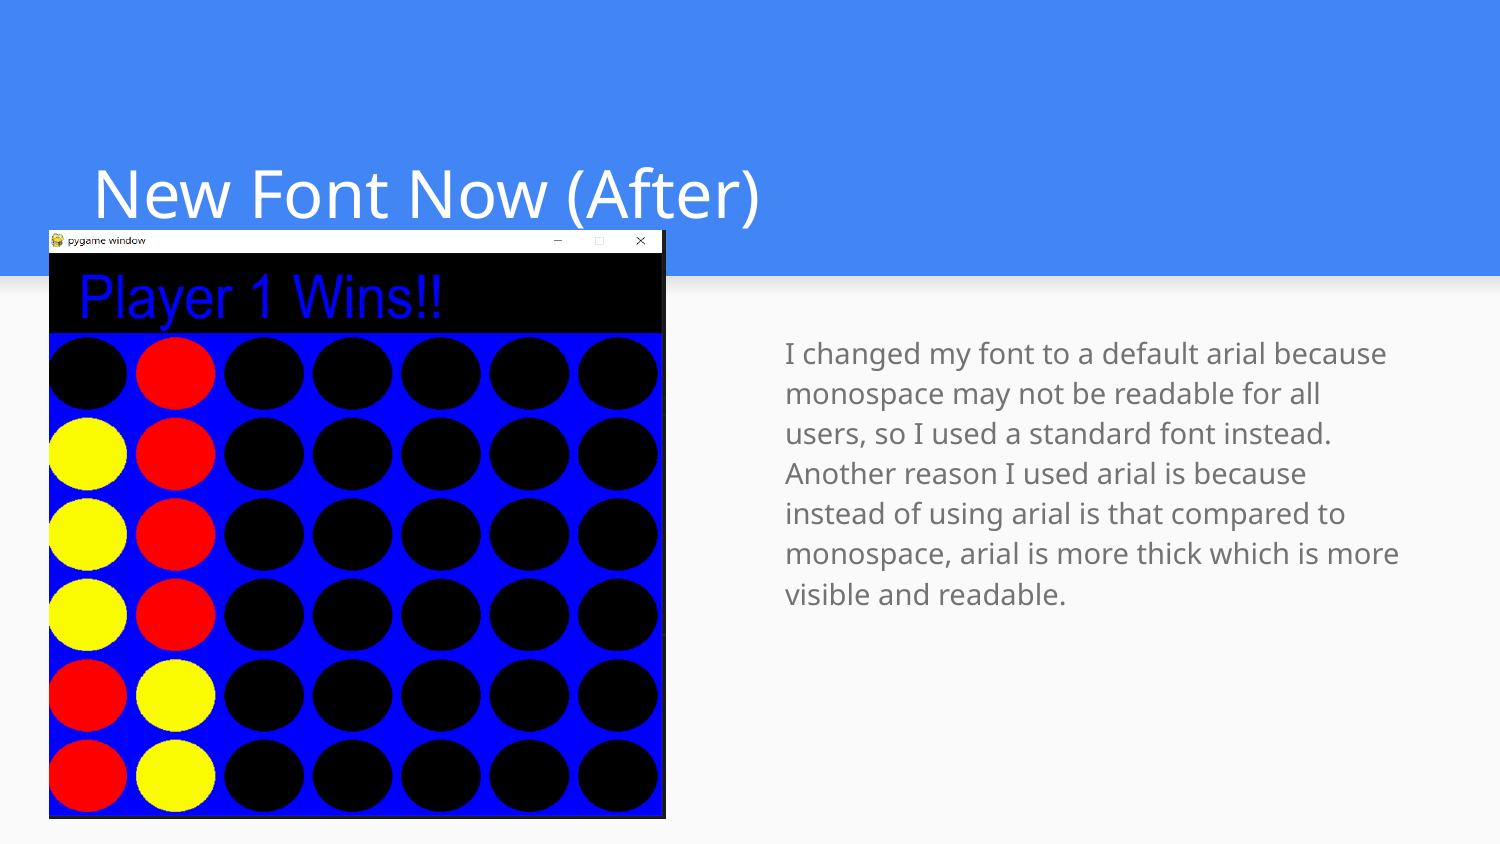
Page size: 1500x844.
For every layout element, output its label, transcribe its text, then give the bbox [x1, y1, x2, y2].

list I changed my font to a default arial because monospace may not be readable for all users, so I used a standard font instead. Another reason I used arial is because instead of using arial is that compared to monospace, arial is more thick which is more visible and readable. [770, 314, 1427, 760]
picture [49, 230, 666, 820]
title New Font Now (After) [77, 121, 1427, 248]
